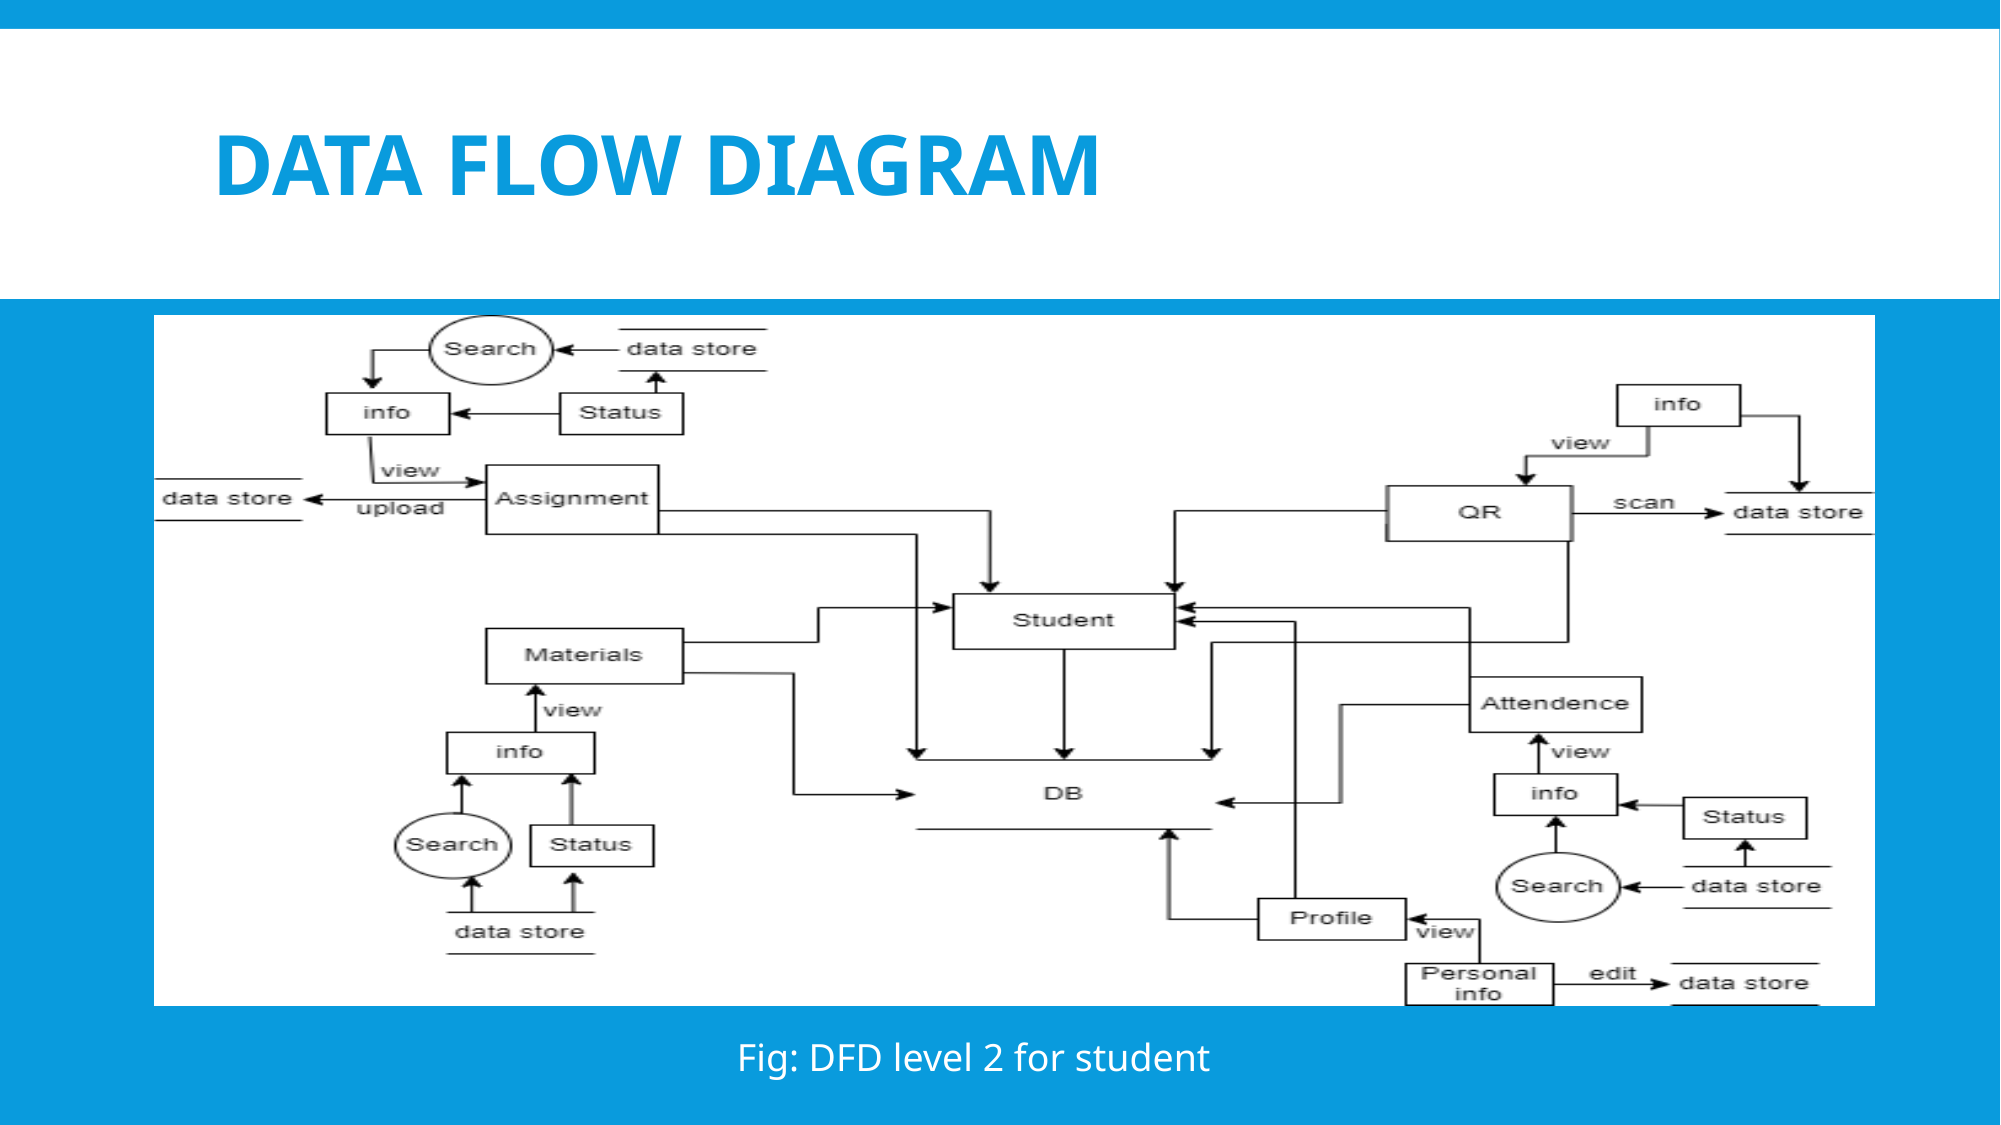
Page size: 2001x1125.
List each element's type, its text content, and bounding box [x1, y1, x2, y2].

title Data FLow Diagram [197, 46, 1803, 295]
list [153, 314, 1875, 1006]
text_box Fig: DFD level 2 for student [722, 1026, 1242, 1087]
